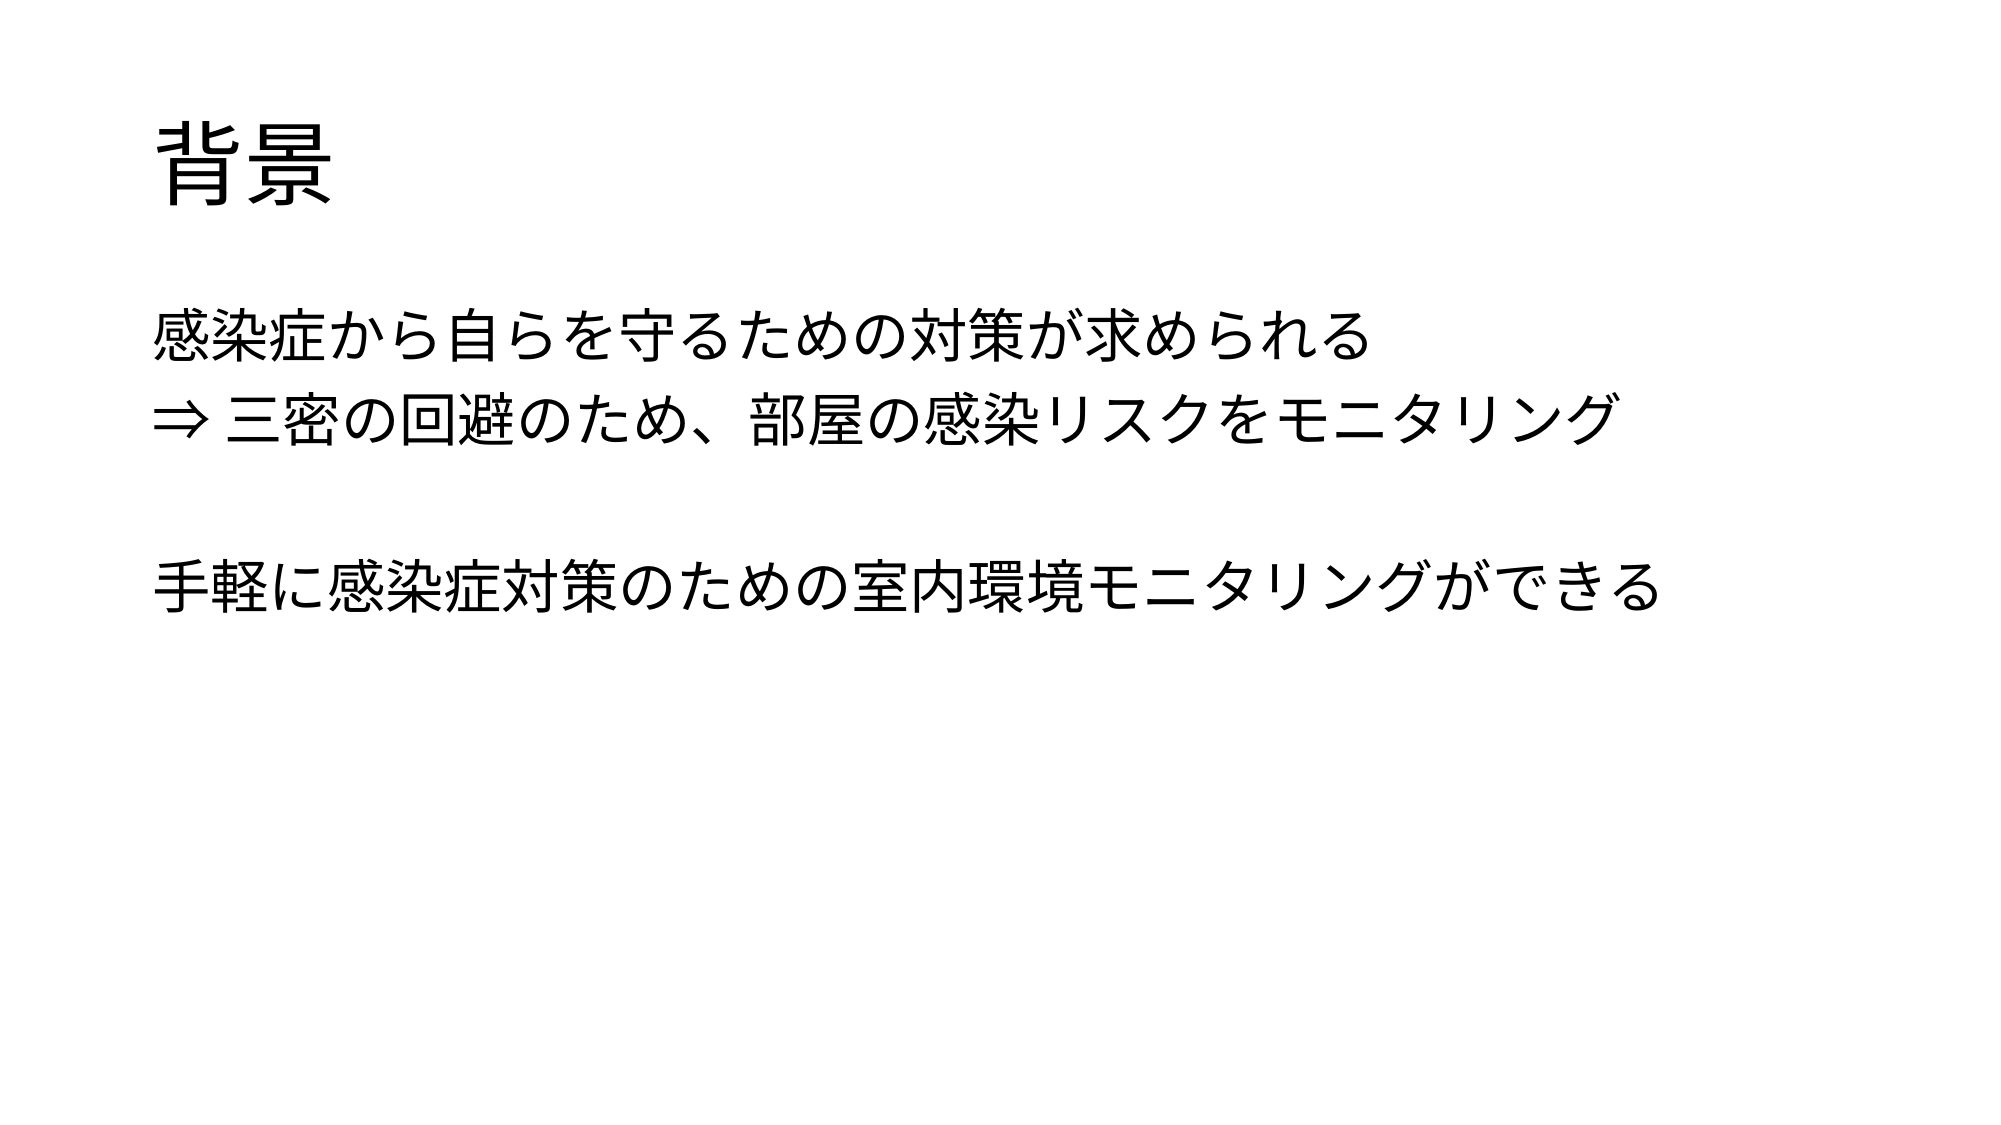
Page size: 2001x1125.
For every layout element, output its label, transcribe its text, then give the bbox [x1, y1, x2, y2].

list 感染症から自らを守るための対策が求められる ⇒三密の回避のため、部屋の感染リスクをモニタリング 手軽に感染症対策のための室内環境モニタリングができる [137, 299, 1863, 1014]
title 背景 [137, 59, 1863, 278]
